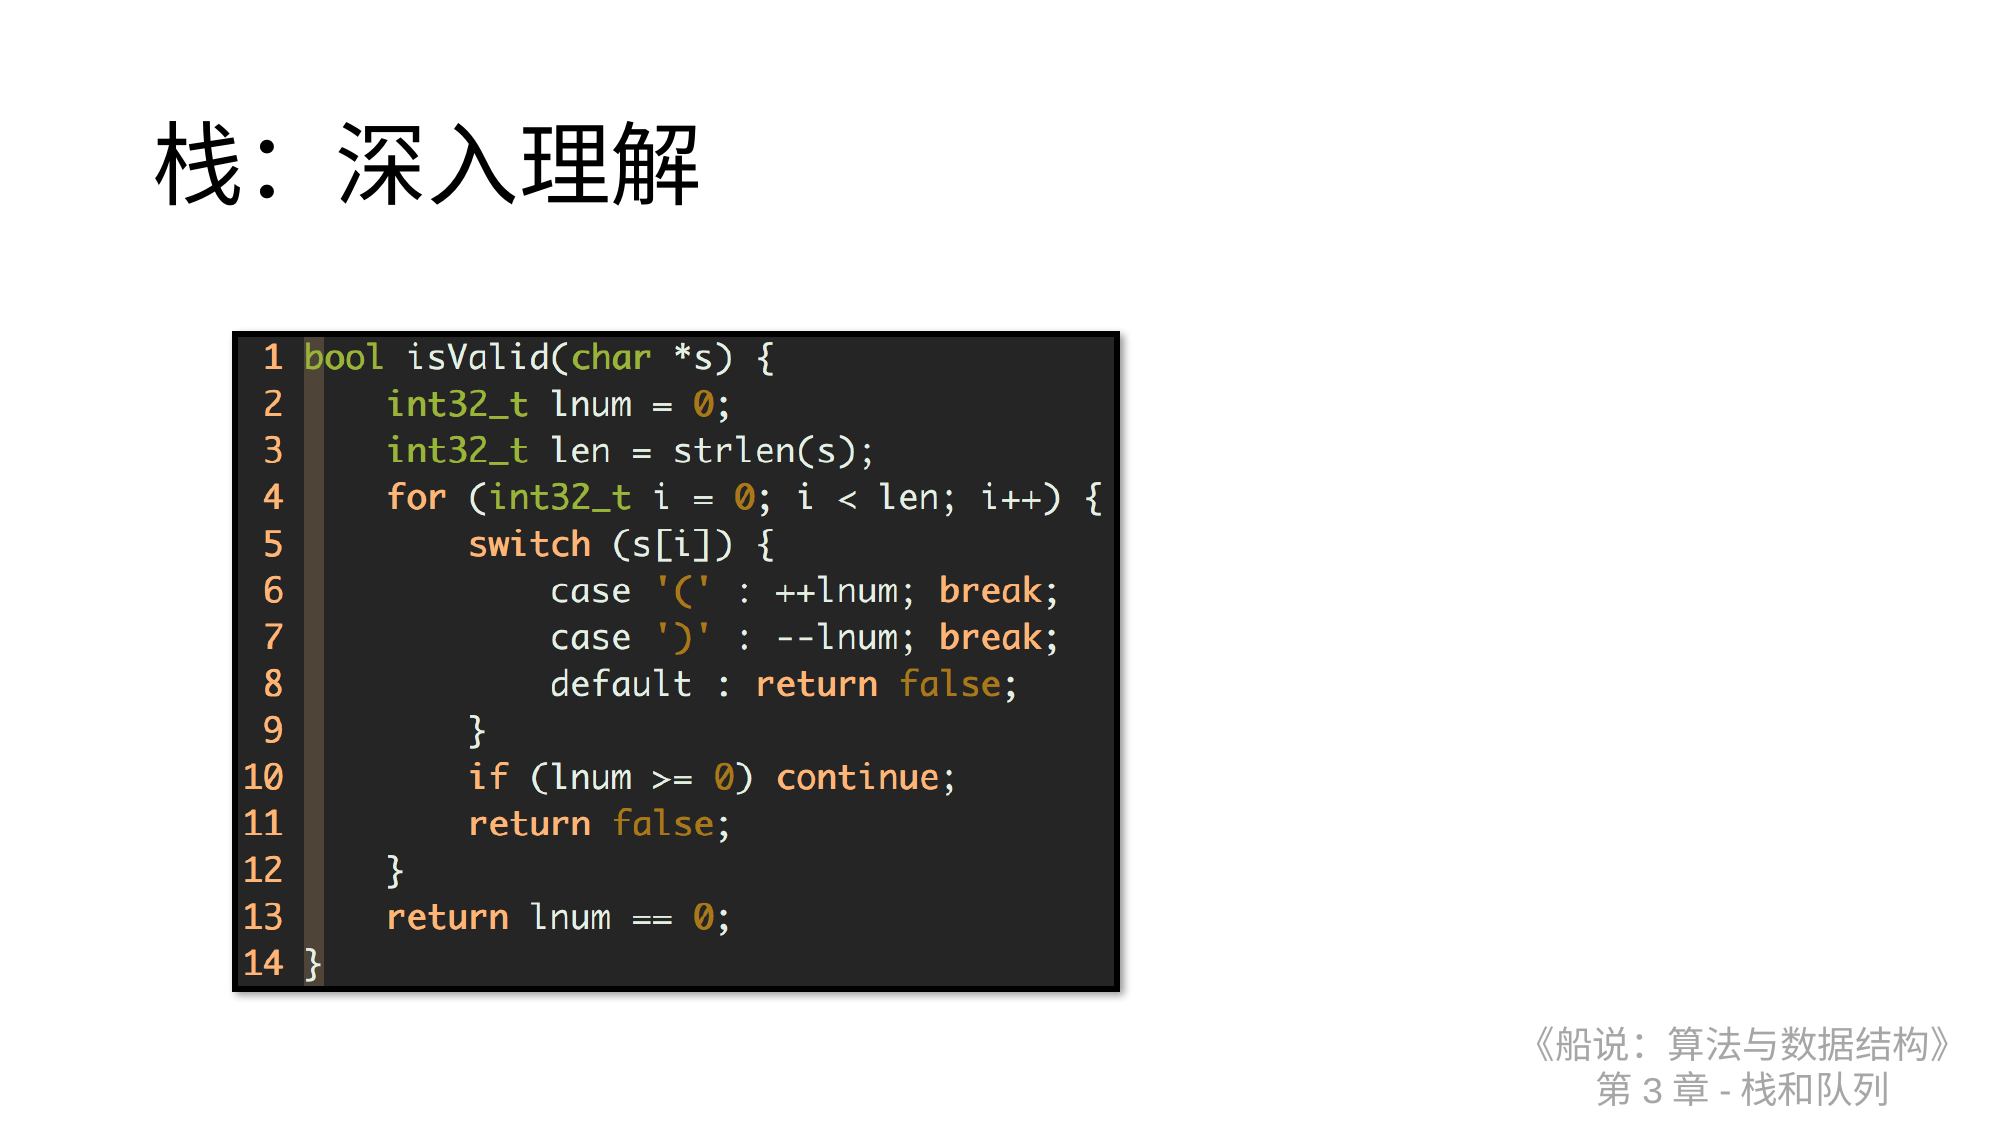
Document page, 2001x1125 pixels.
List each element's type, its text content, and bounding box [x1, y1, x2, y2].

picture [238, 337, 1114, 986]
title 栈：深入理解 [137, 59, 1863, 278]
